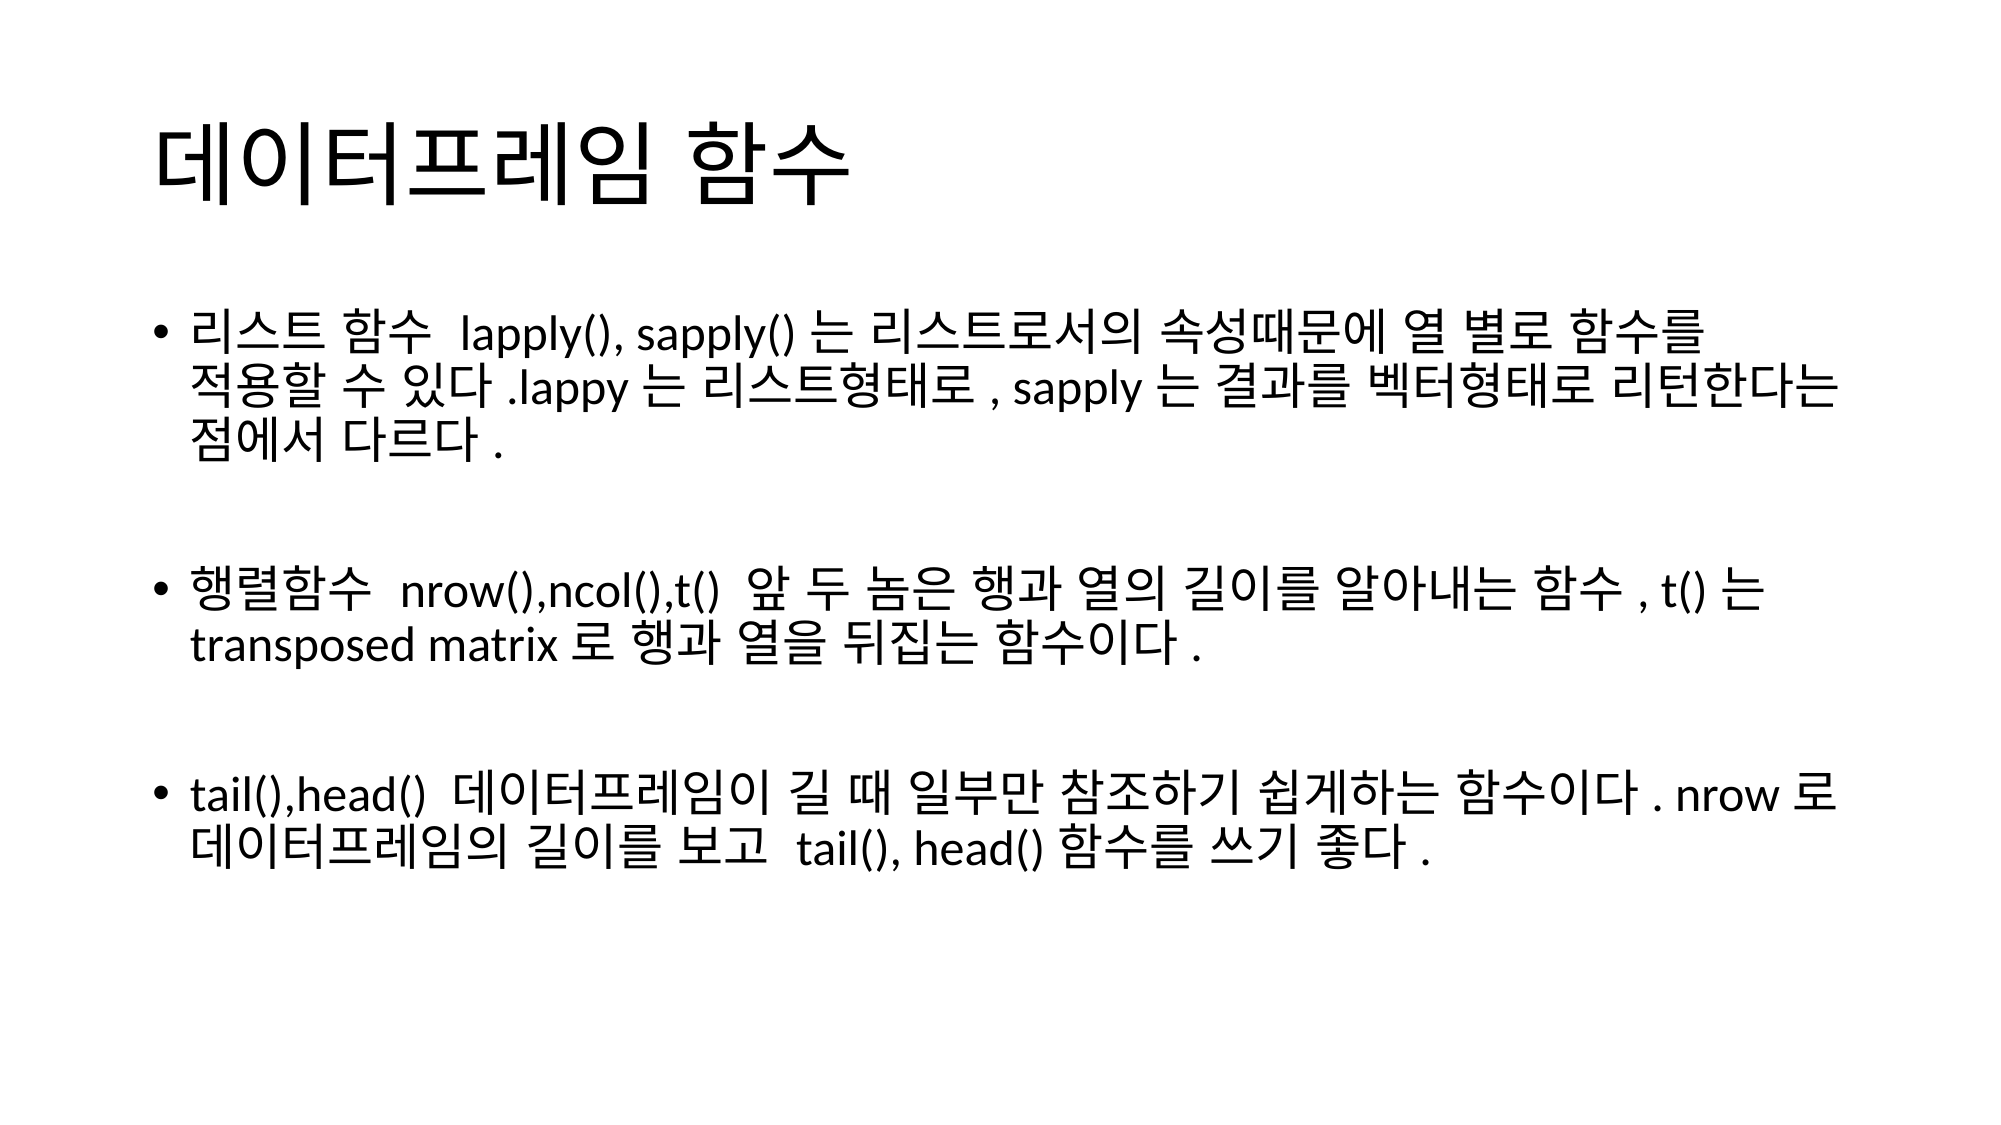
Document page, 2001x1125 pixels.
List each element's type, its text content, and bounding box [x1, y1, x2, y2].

title 데이터프레임 함수 [137, 59, 1863, 278]
list 리스트 함수 lapply(), sapply()는 리스트로서의 속성때문에 열 별로 함수를 적용할 수 있다.lappy는 리스트형태로, sapply는 결과를 벡터형태로 리턴한다는 점에서 다르다. 행렬함수 nrow(),ncol(),t() 앞 두 놈은 행과 열의 길이를 알아내는 함수, t()는 transposed matrix로 행과 열을 뒤집는 함수이다. tail(),head() 데이터프레임이 길 때 일부만 참조하기 쉽게하는 함수이다. nrow로 데이터프레임의 길이를 보고 tail(), head()함수를 쓰기 좋다. [137, 299, 1863, 1014]
